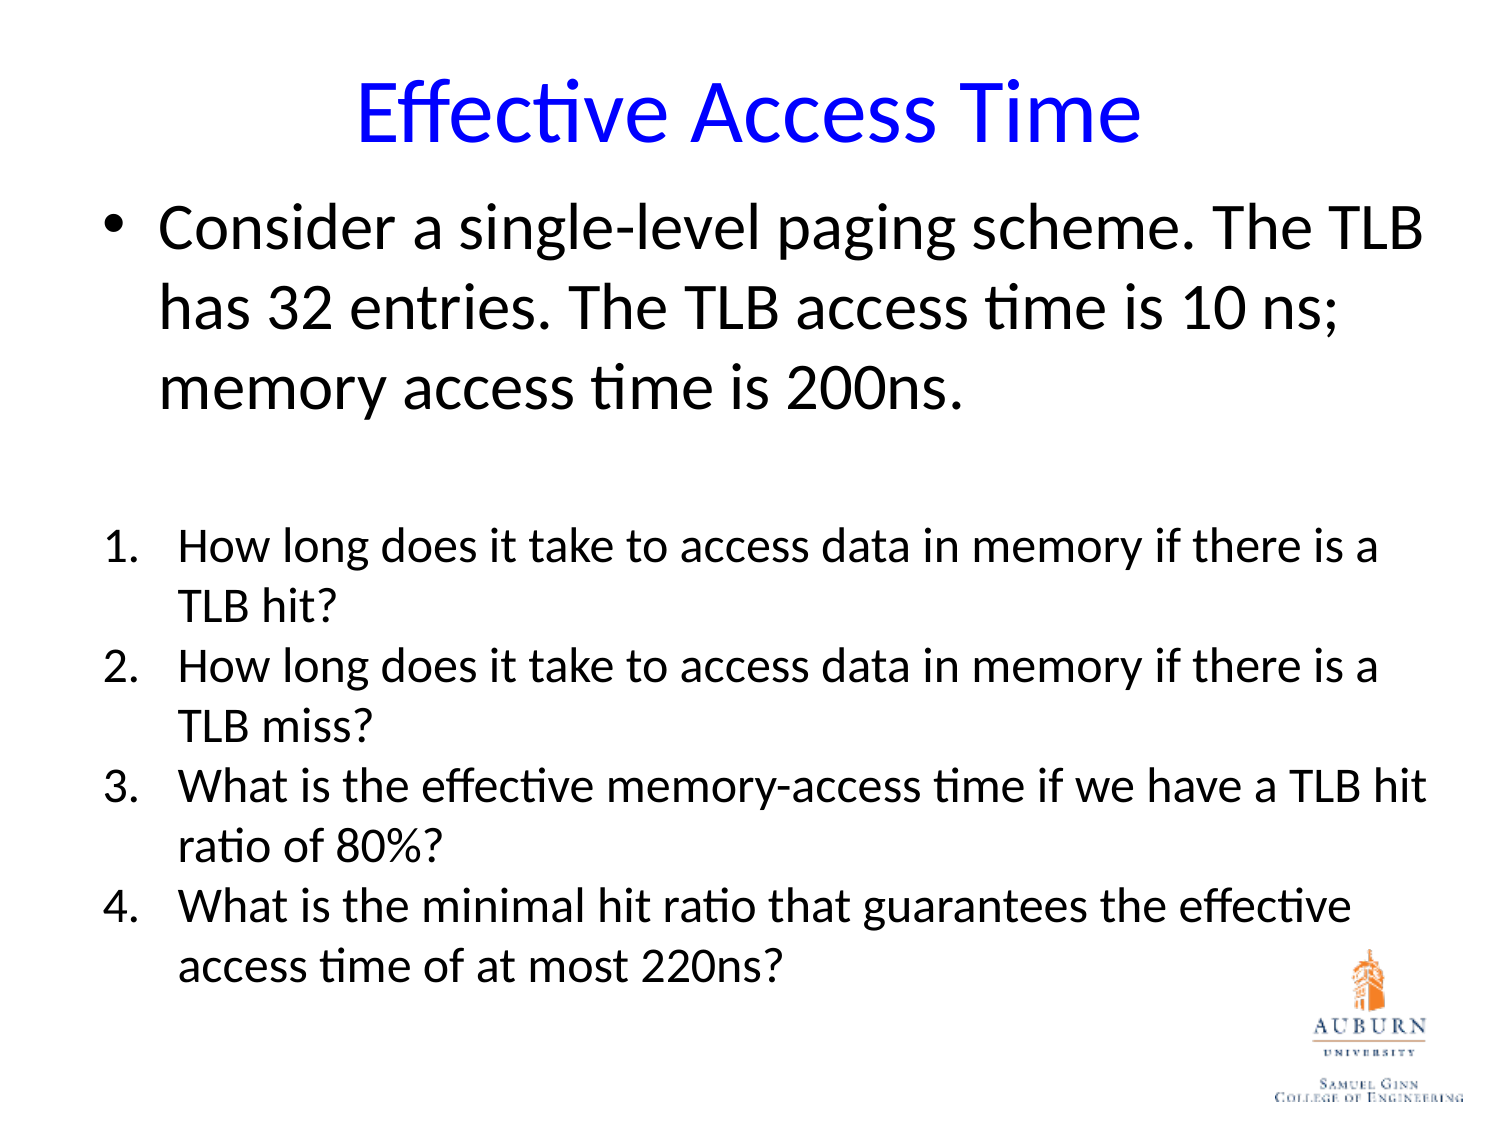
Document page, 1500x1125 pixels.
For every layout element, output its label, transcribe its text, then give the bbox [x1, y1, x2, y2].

picture [1275, 1025, 1463, 1102]
list Consider a single-level paging scheme. The TLB has 32 entries. The TLB access time is 10 ns; memory access time is 200ns. How long does it take to access data in memory if there is a TLB hit? How long does it take to access data in memory if there is a TLB miss? What is the effective memory-access time if we have a TLB hit ratio of 80%? What is the minimal hit ratio that guarantees the effective access time of at most 220ns? [87, 174, 1475, 1025]
title Effective Access Time [75, 24, 1425, 188]
